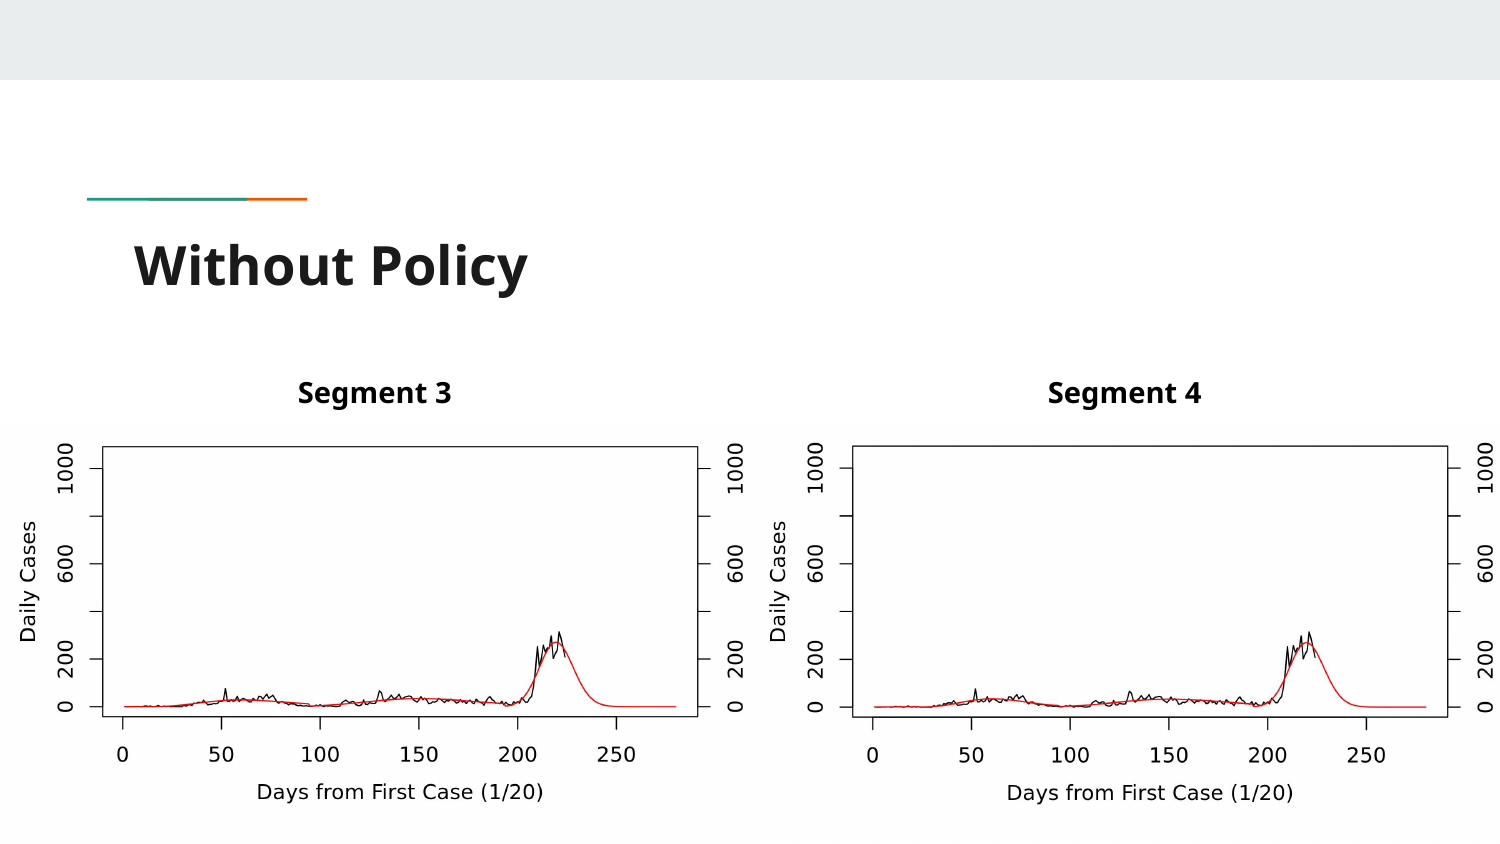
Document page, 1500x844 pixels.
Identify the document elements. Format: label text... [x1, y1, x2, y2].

text_box Segment 3 [253, 372, 496, 411]
picture [0, 421, 1500, 844]
title Without Policy [119, 216, 1381, 305]
text_box Segment 4 [999, 372, 1251, 411]
